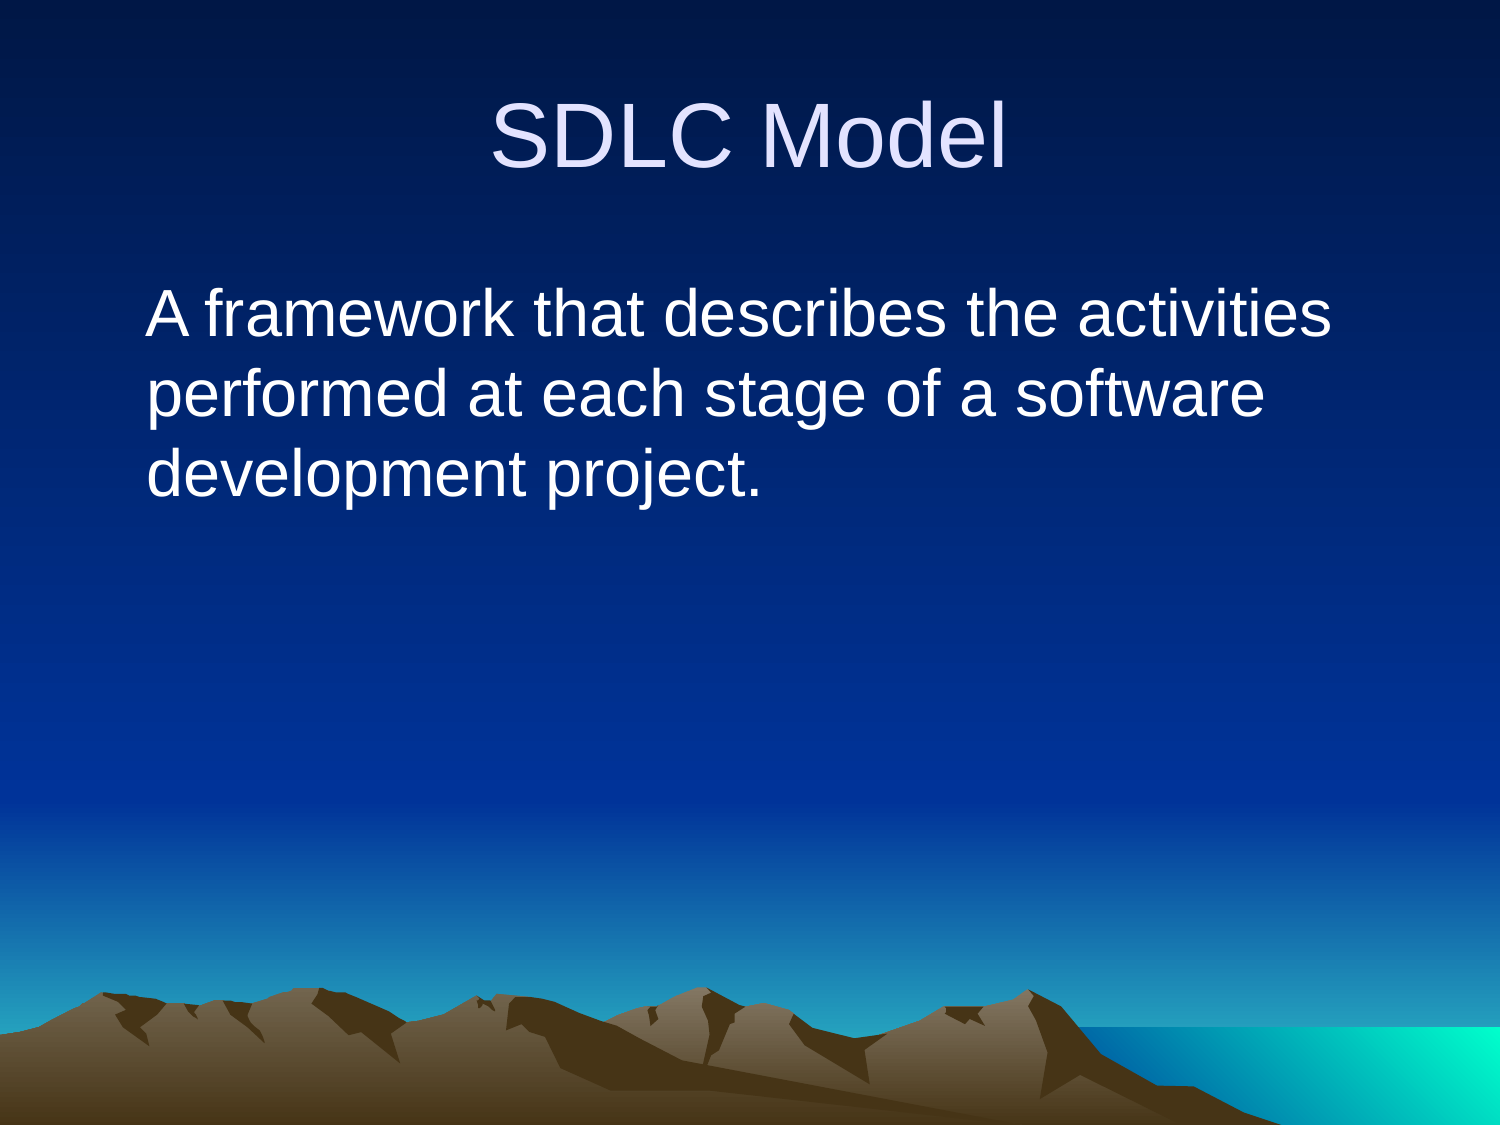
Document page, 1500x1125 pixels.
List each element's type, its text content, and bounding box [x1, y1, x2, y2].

list A framework that describes the activities performed at each stage of a software development project. [75, 262, 1425, 1000]
title SDLC Model [75, 37, 1425, 225]
